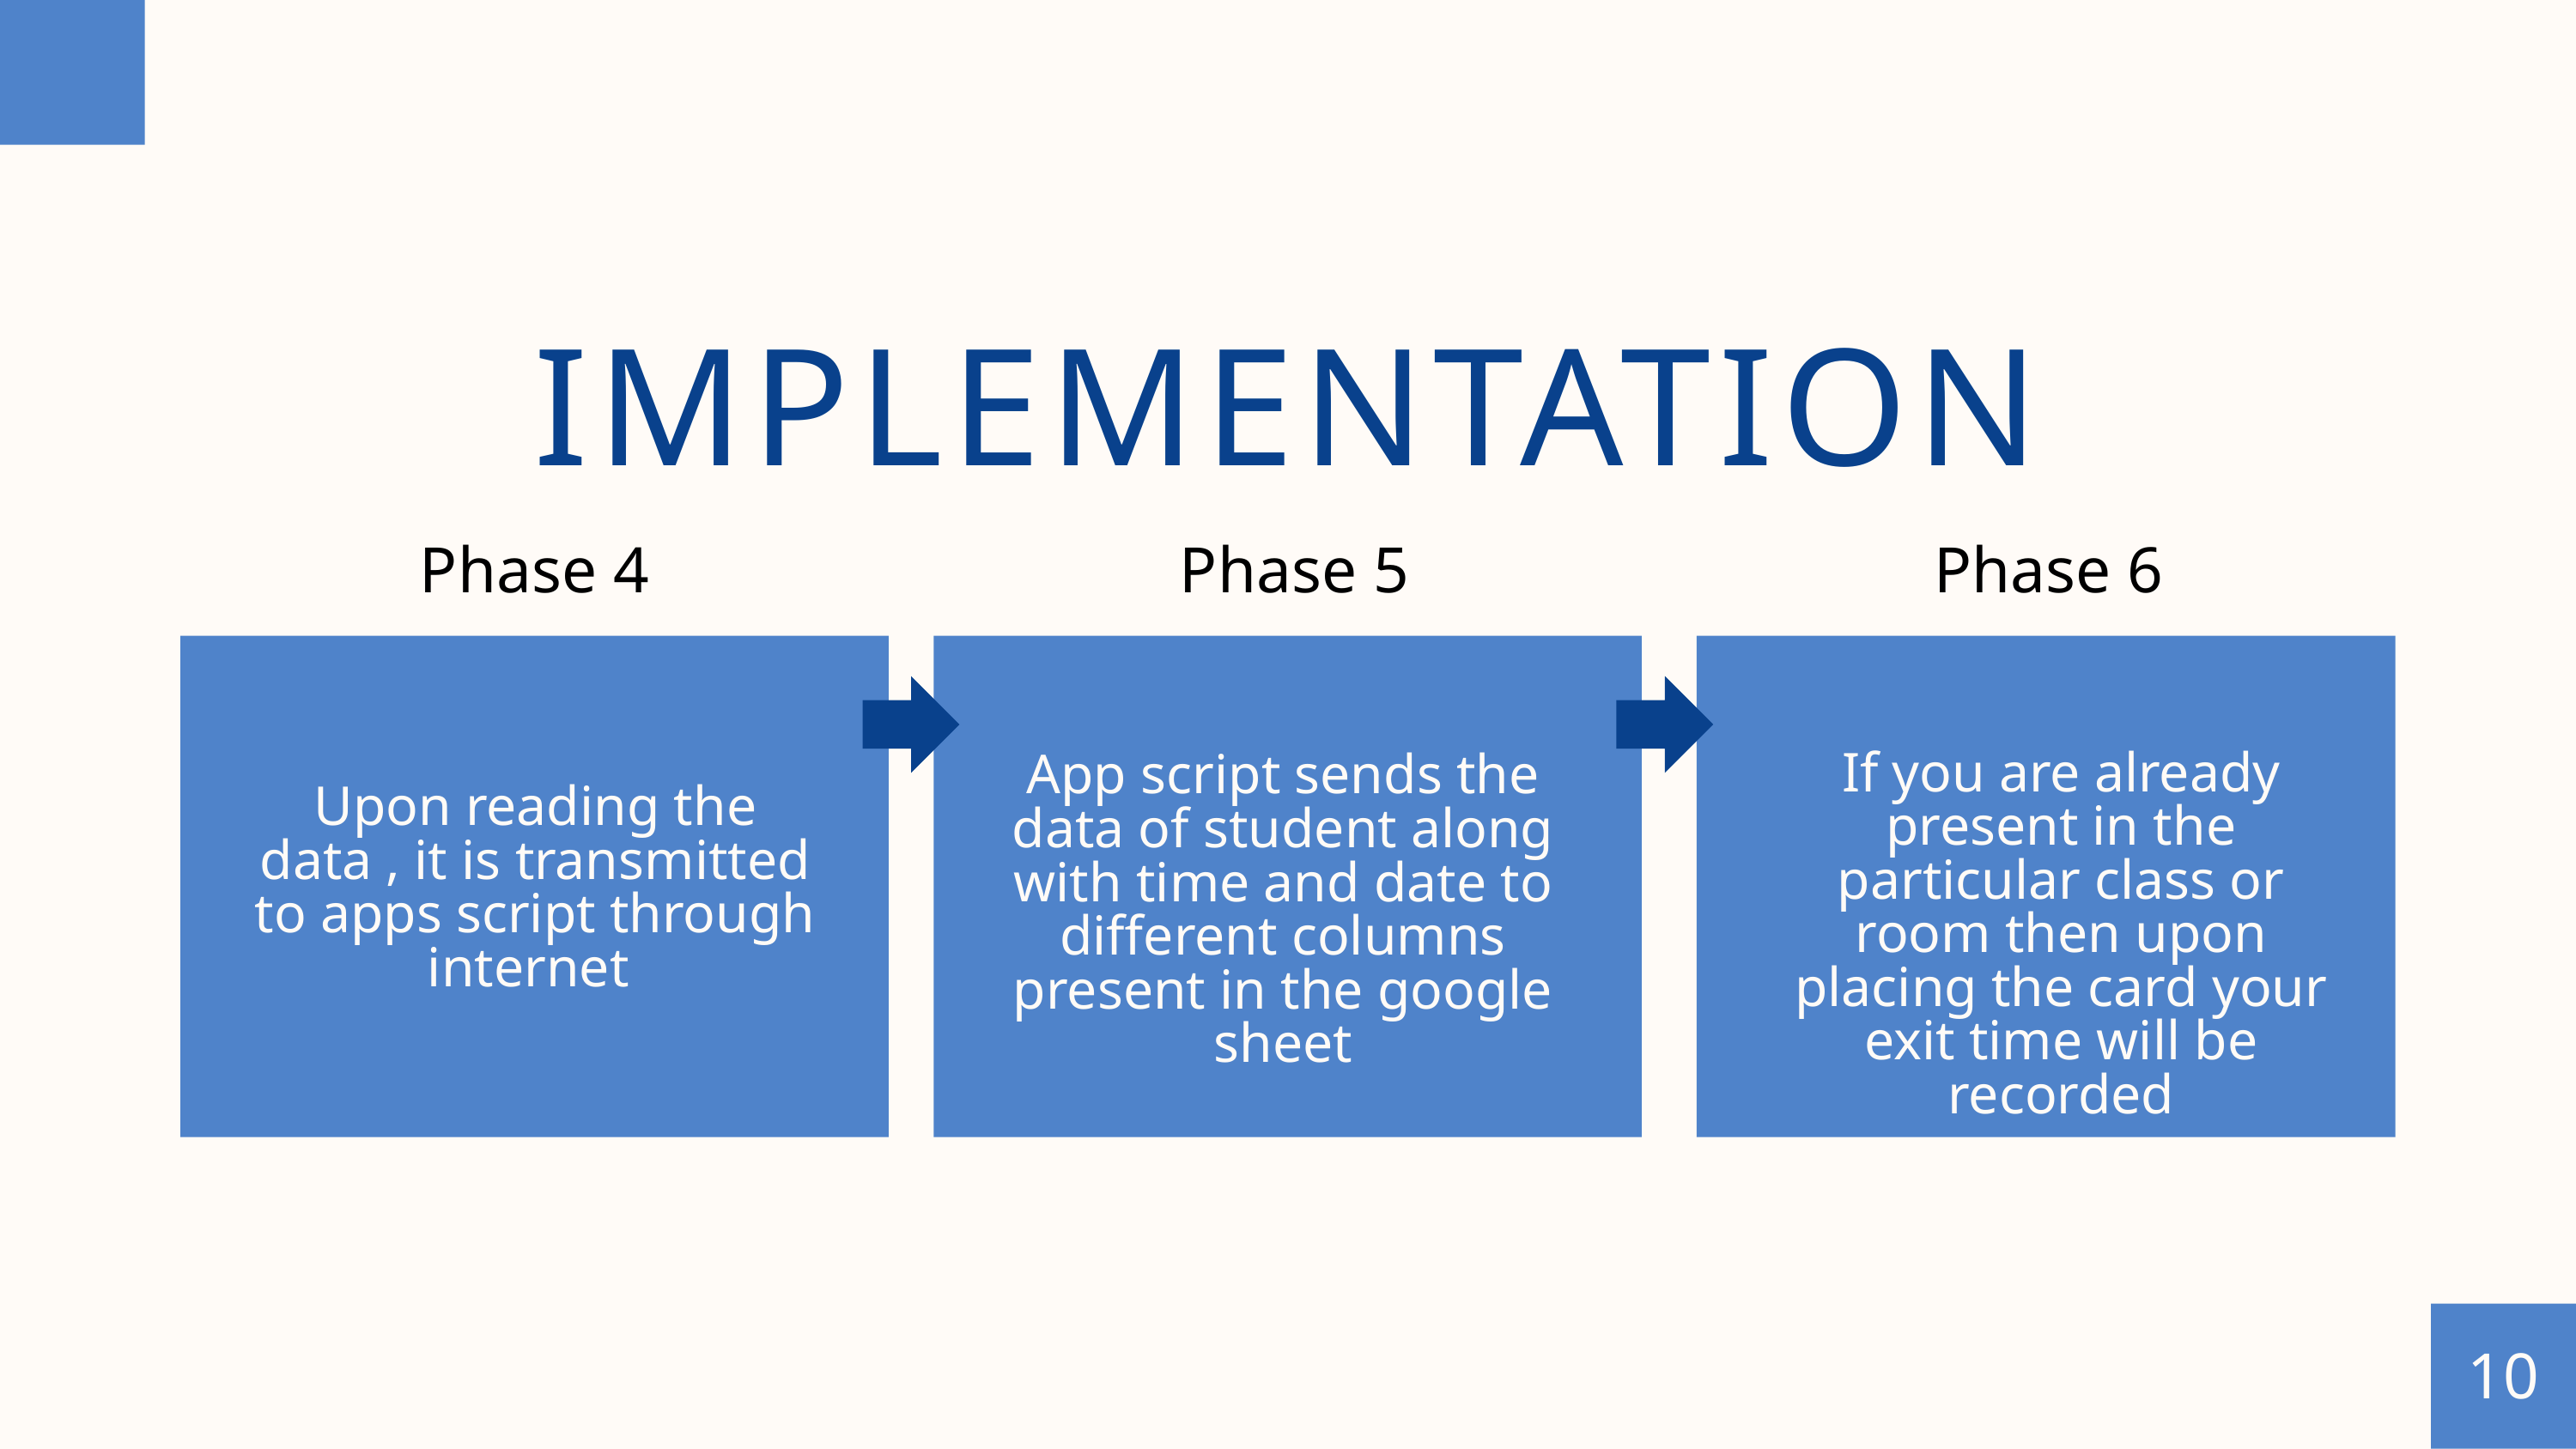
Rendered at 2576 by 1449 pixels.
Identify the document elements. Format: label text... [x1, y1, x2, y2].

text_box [1696, 635, 2396, 1137]
text_box Phase 4 [361, 543, 708, 606]
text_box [862, 676, 960, 773]
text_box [0, 0, 145, 145]
text_box Phase 6 [1882, 543, 2215, 606]
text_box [179, 635, 890, 1137]
text_box Phase 5 [1120, 543, 1469, 606]
text_box IMPLEMENTATION [464, 336, 2111, 499]
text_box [1616, 676, 1714, 773]
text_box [2430, 1303, 2576, 1449]
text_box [933, 635, 1643, 1137]
